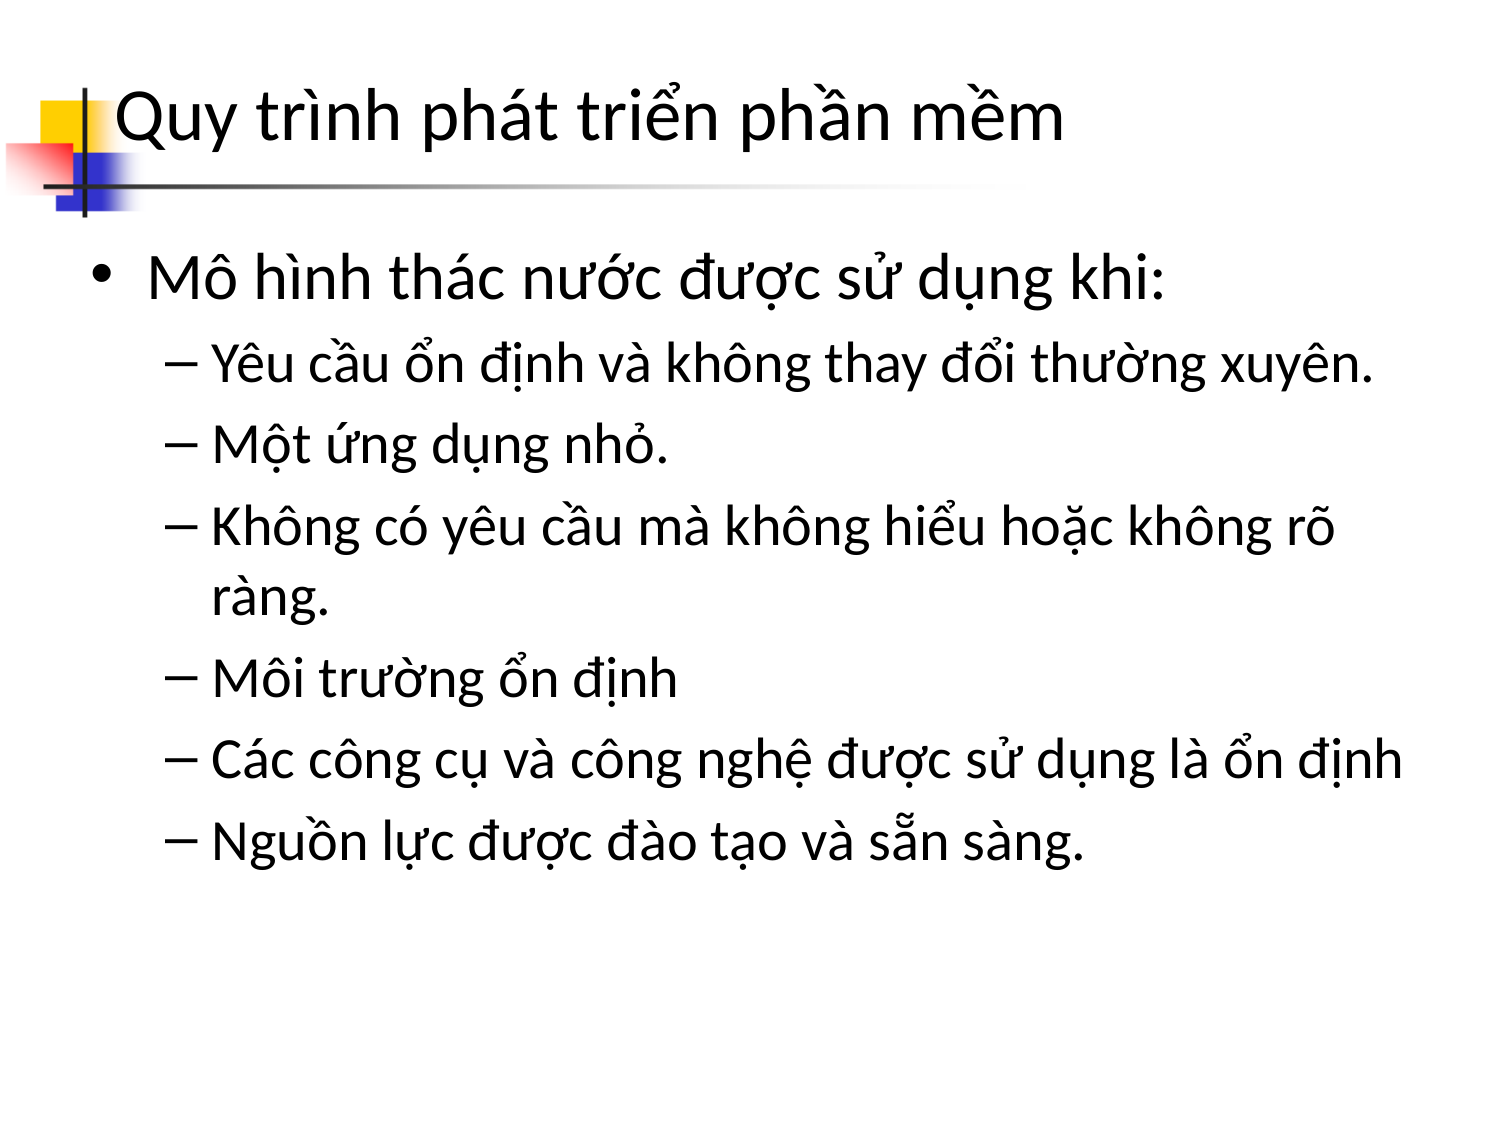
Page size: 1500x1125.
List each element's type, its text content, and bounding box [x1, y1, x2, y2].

title Quy trình phát triển phần mềm [99, 45, 1425, 175]
picture [0, 74, 1091, 232]
list Mô hình thác nước được sử dụng khi: Yêu cầu ổn định và không thay đổi thường xuyên. Một ứng dụng nhỏ. Không có yêu cầu mà không hiểu hoặc không rõ ràng. Môi trường ổn định Các công cụ và công nghệ được sử dụng là ổn định Nguồn lực được đào tạo và sẵn sàng. [75, 224, 1425, 1005]
